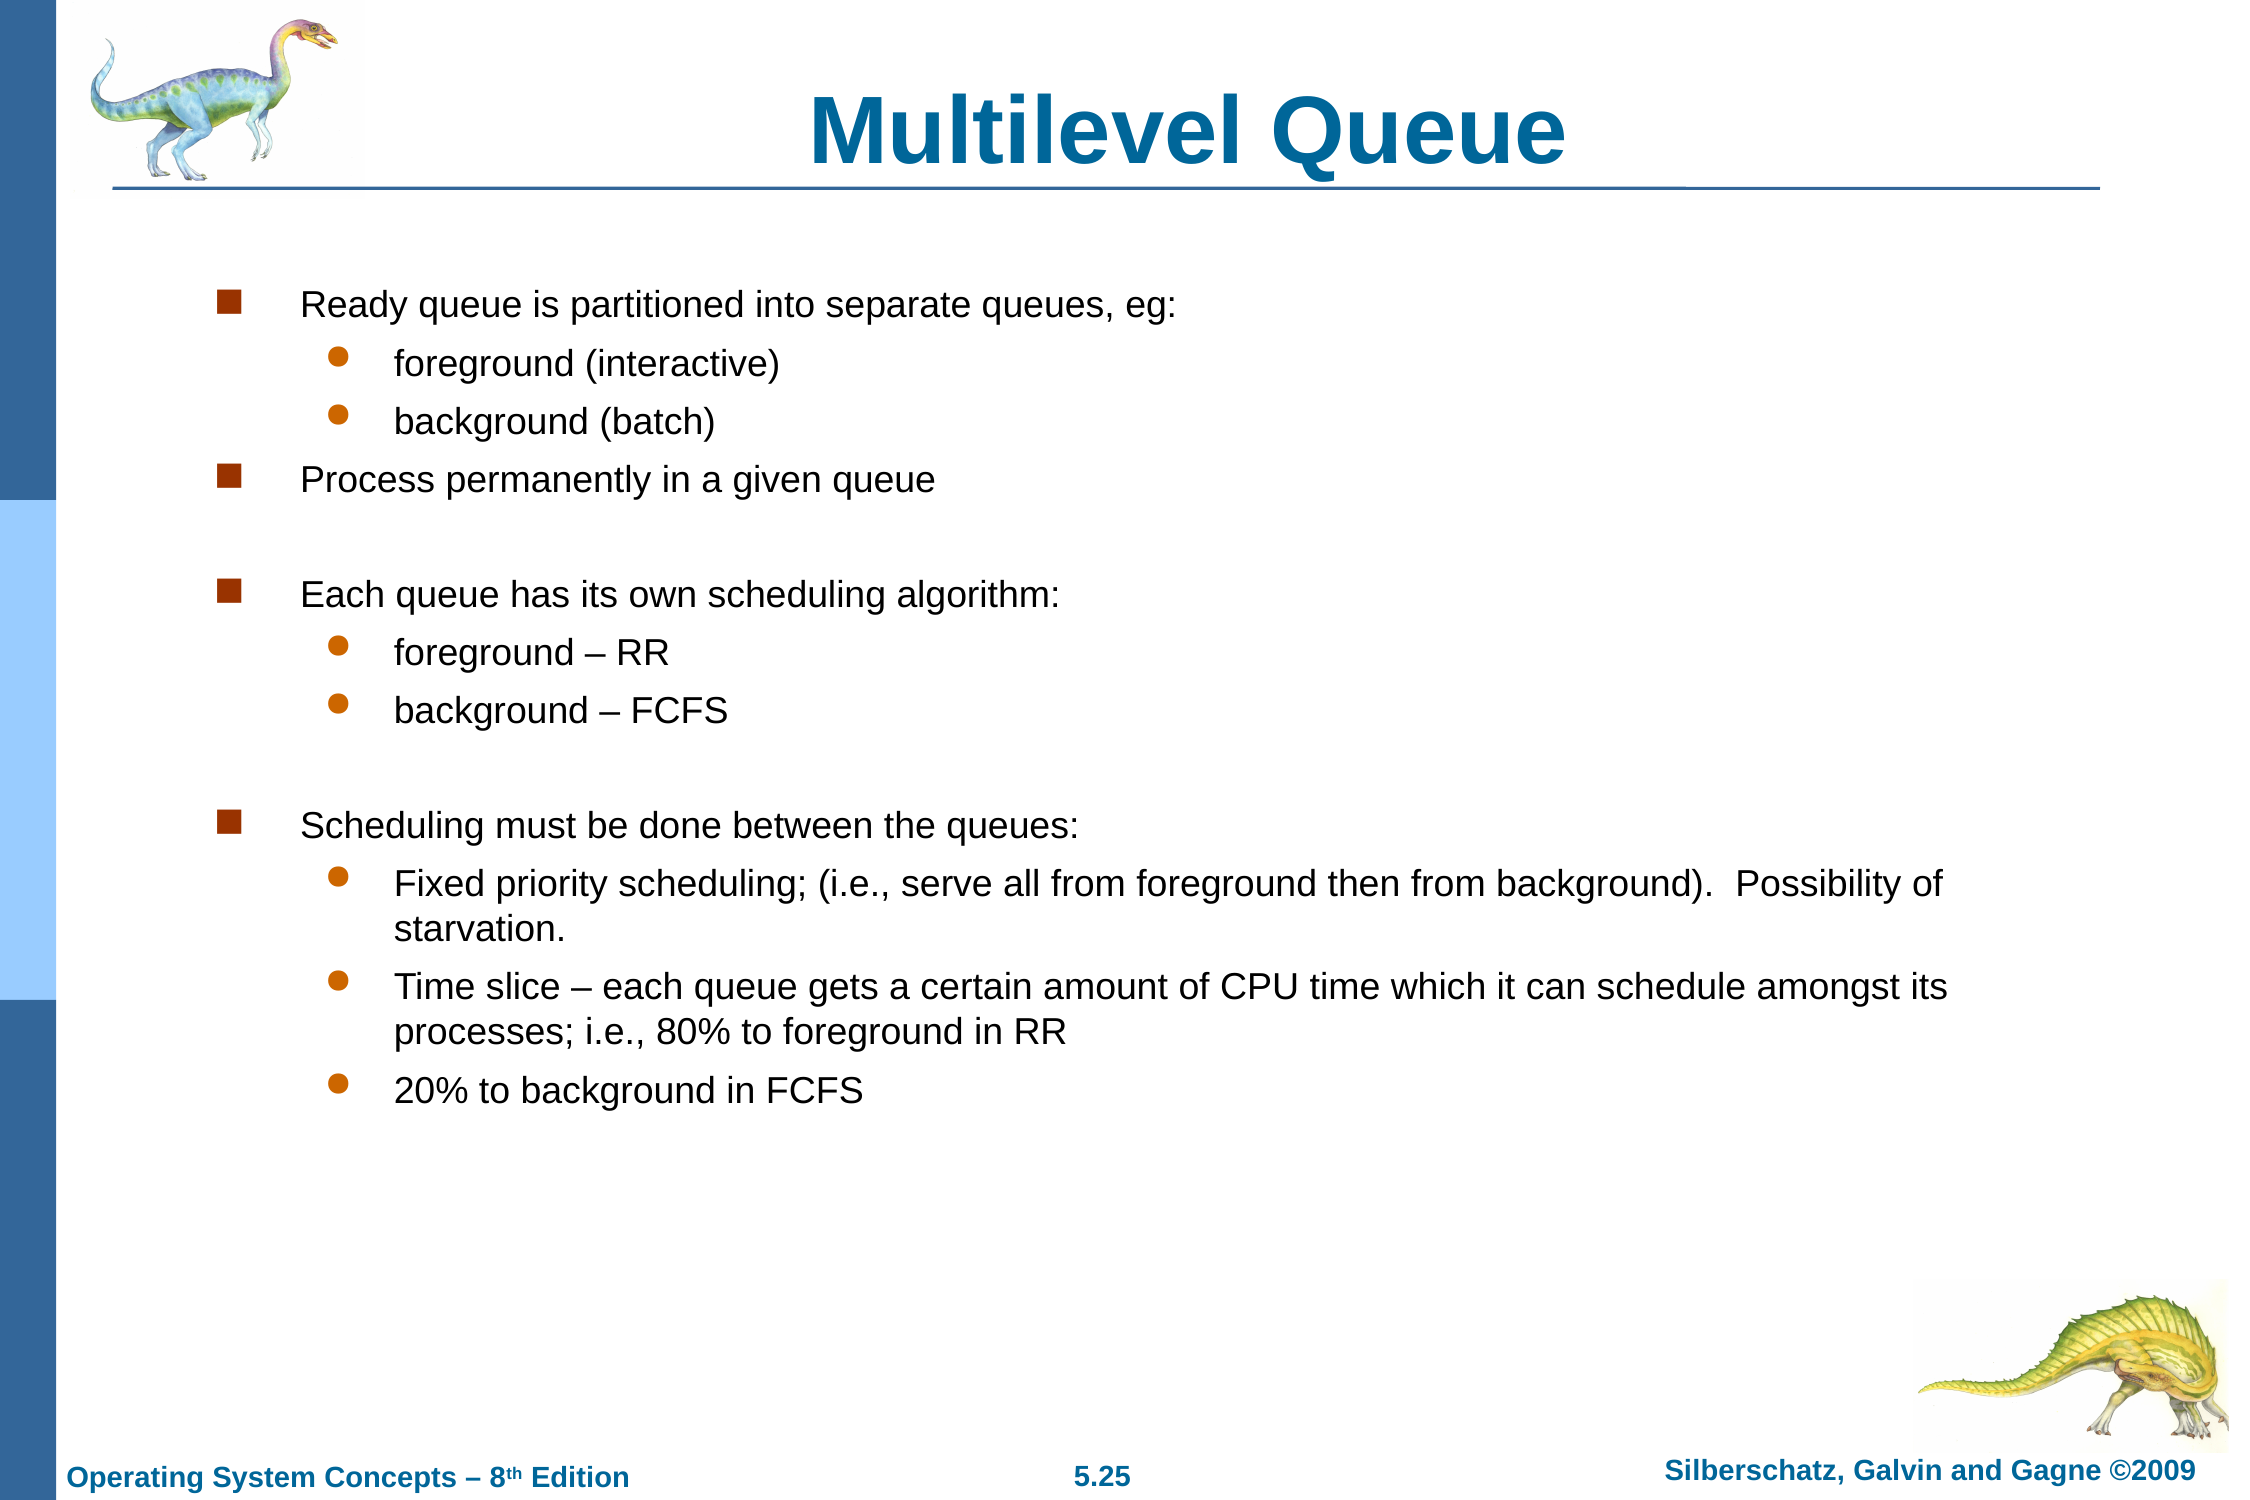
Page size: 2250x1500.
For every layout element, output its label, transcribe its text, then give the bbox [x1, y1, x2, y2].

title Multilevel Queue [239, 66, 2138, 194]
picture [1913, 1279, 2229, 1453]
picture [70, 0, 365, 199]
list Ready queue is partitioned into separate queues, eg: foreground (interactive) background (batch) Process permanently in a given queue Each queue has its own scheduling algorithm: foreground – RR background – FCFS Scheduling must be done between the queues: Fixed priority scheduling; (i.e., serve all from foreground then from background). Possibility of starvation. Time slice – each queue gets a certain amount of CPU time which it can schedule amongst its processes; i.e., 80% to foreground in RR 20% to background in FCFS [198, 269, 2105, 1412]
